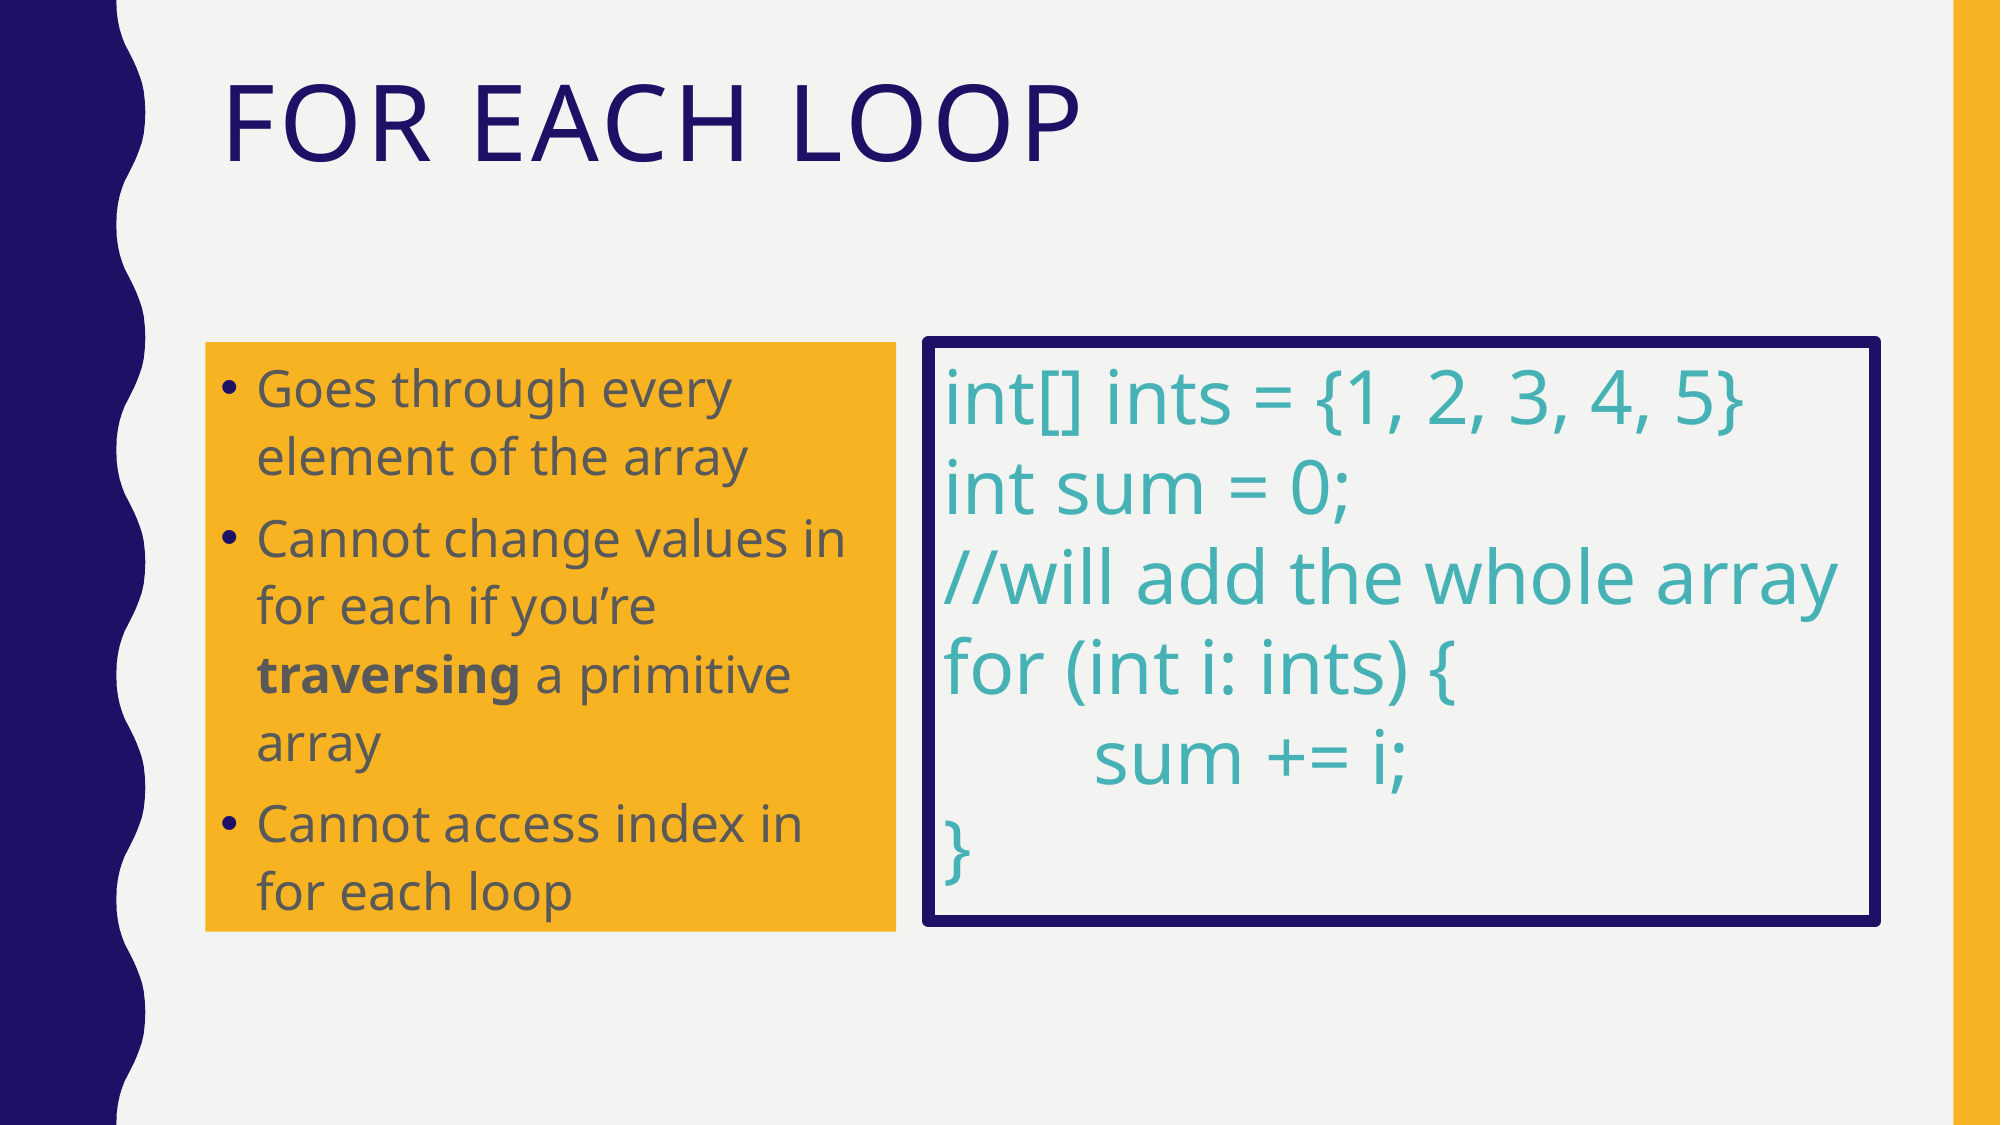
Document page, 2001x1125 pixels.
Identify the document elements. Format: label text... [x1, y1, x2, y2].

list Goes through every element of the array Cannot change values in for each if you’re traversing a primitive array Cannot access index in for each loop [205, 342, 897, 932]
text_box int[] ints = {1, 2, 3, 4, 5} int sum = 0; //will add the whole array for (int i: ints) { sum += i; } [928, 342, 1875, 922]
title For each loop [205, 62, 1875, 308]
